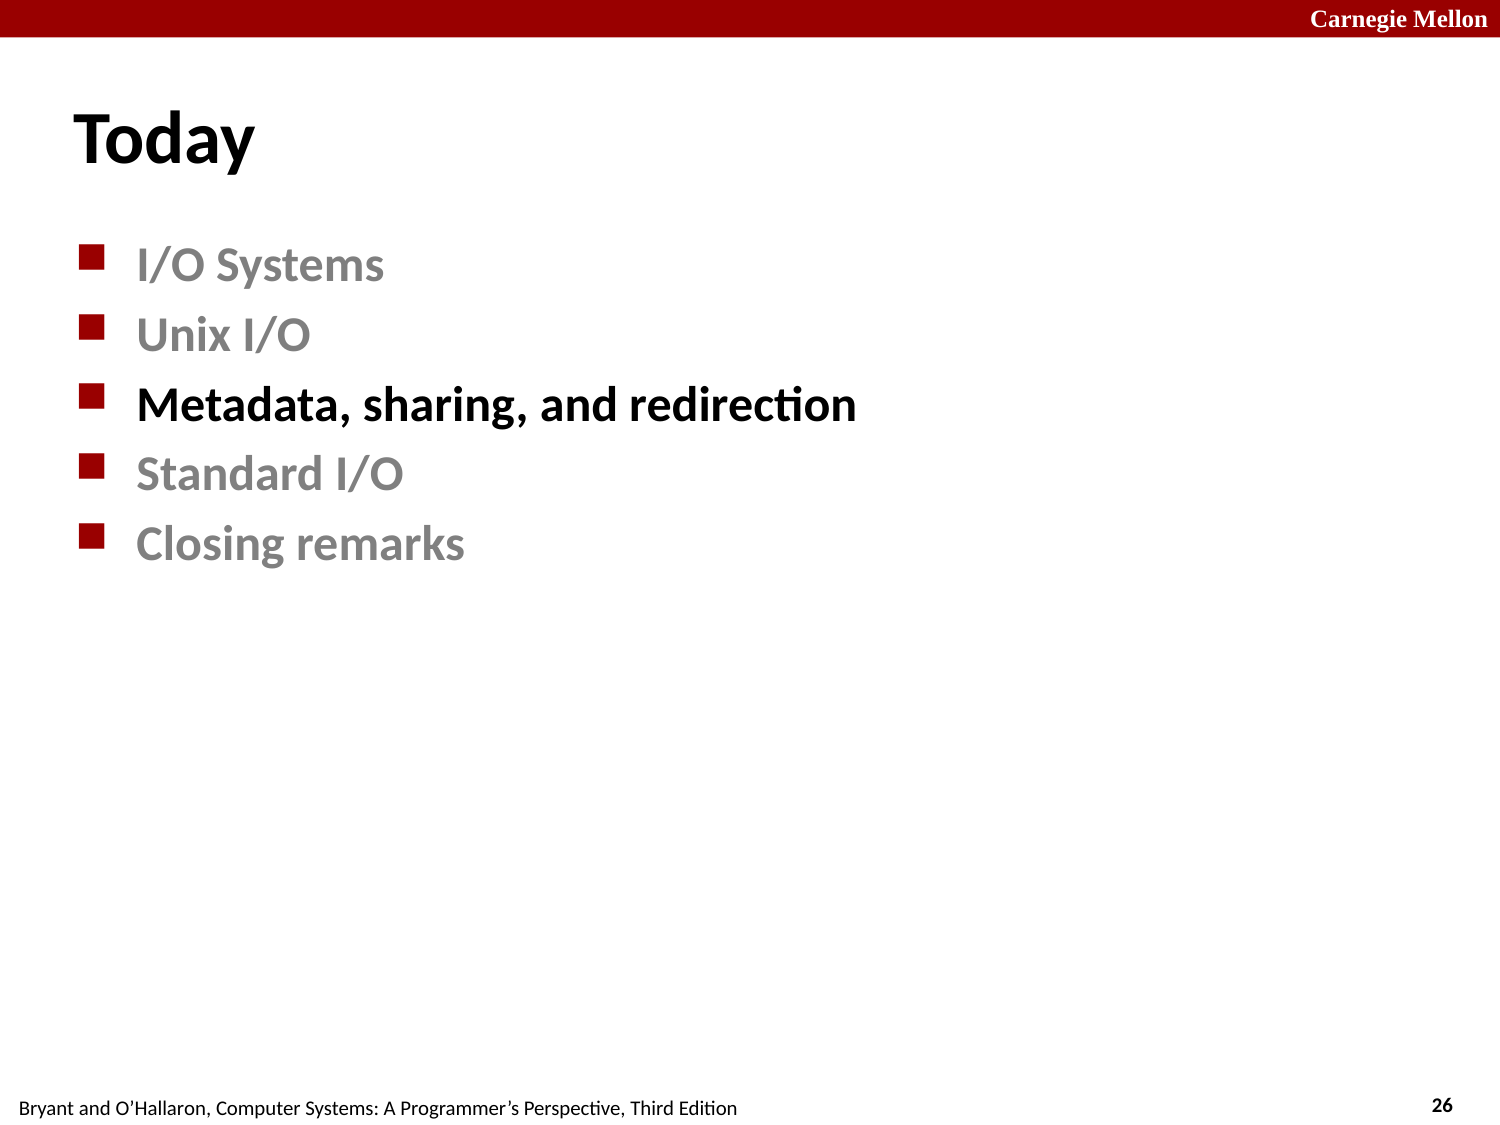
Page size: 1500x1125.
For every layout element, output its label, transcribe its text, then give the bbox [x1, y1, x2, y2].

title Today [58, 71, 1305, 197]
list I/O Systems Unix I/O Metadata, sharing, and redirection Standard I/O Closing remarks [64, 223, 1361, 1040]
